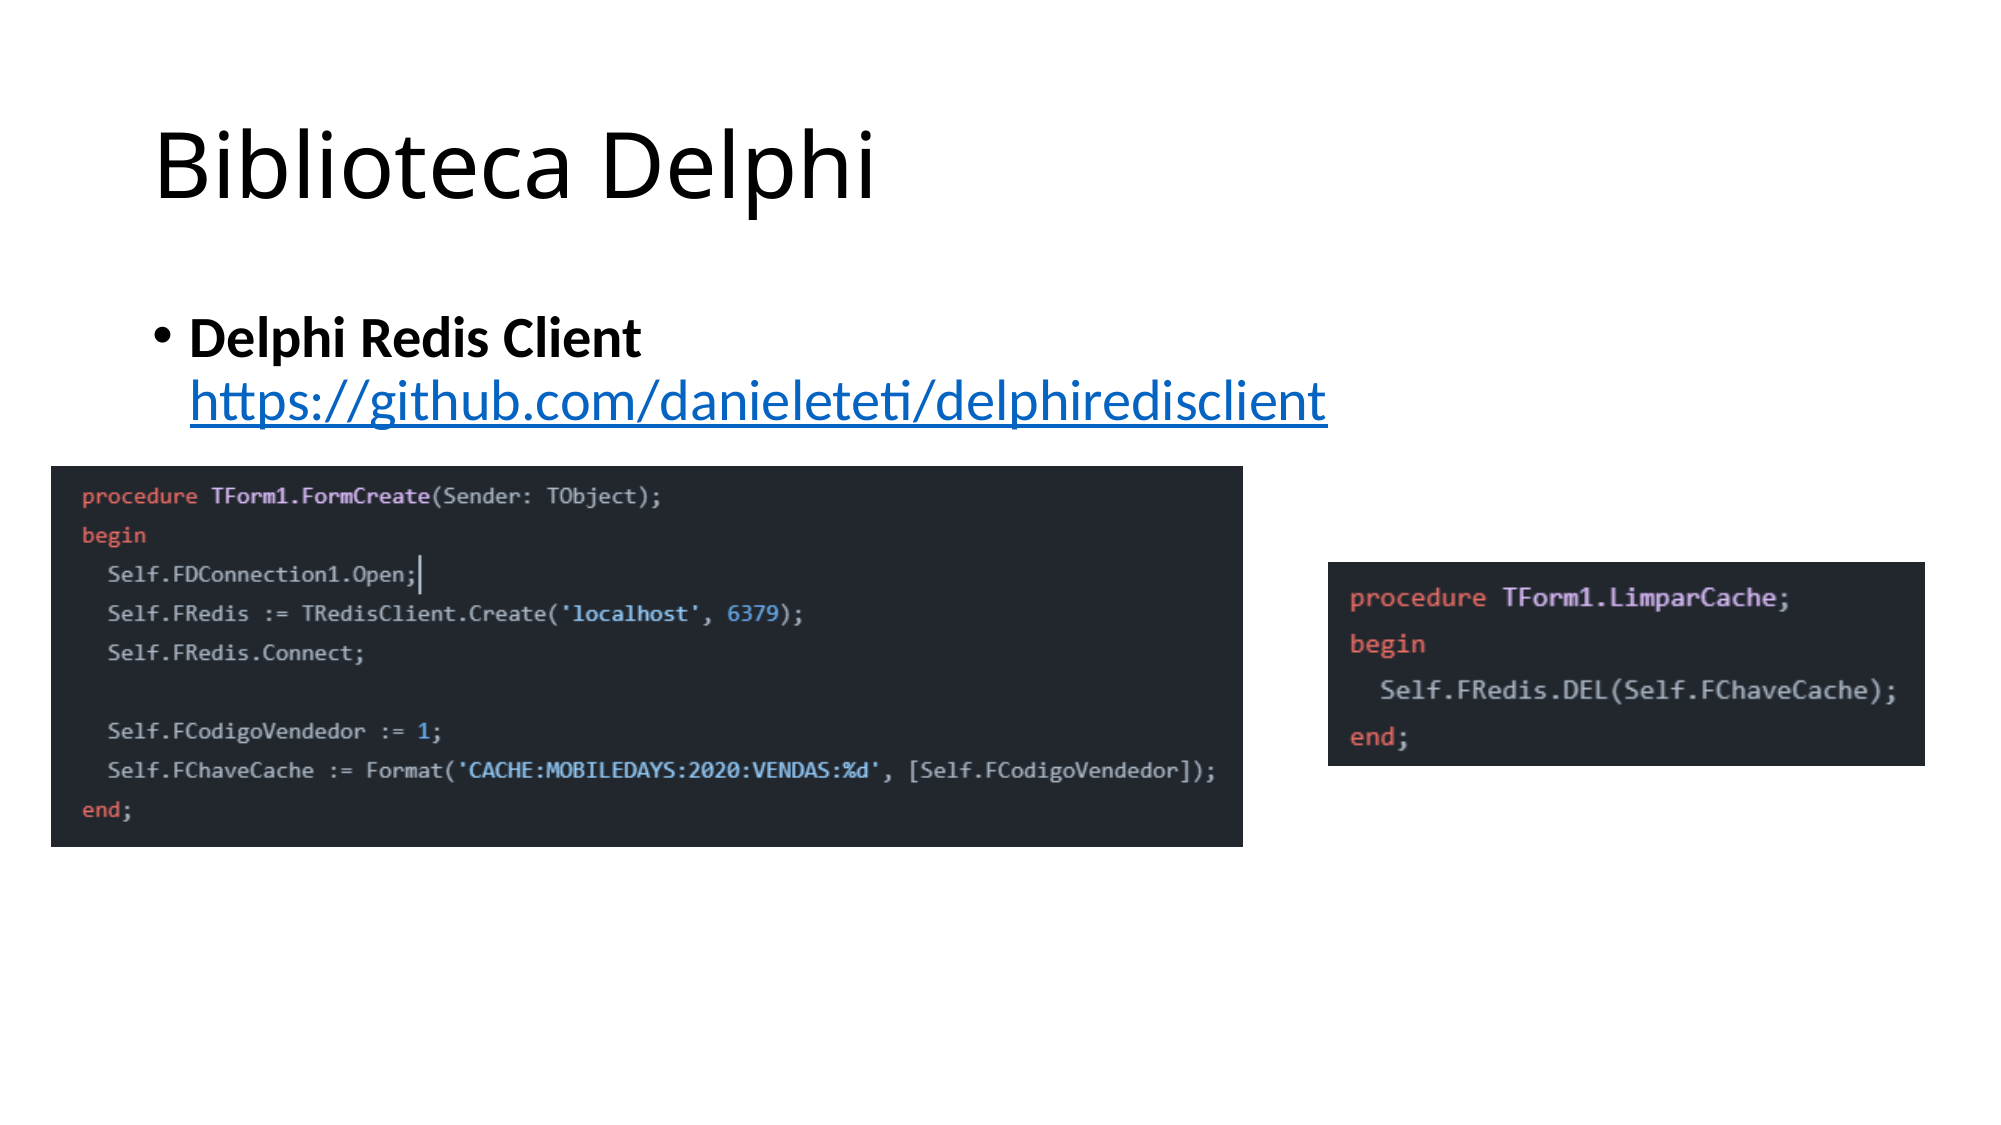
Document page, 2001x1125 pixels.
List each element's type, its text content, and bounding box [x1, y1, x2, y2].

picture [1328, 562, 1925, 766]
picture [51, 466, 1243, 847]
title Biblioteca Delphi [137, 59, 1863, 278]
list Delphi Redis Client https://github.com/danieleteti/delphiredisclient [137, 299, 1863, 1014]
